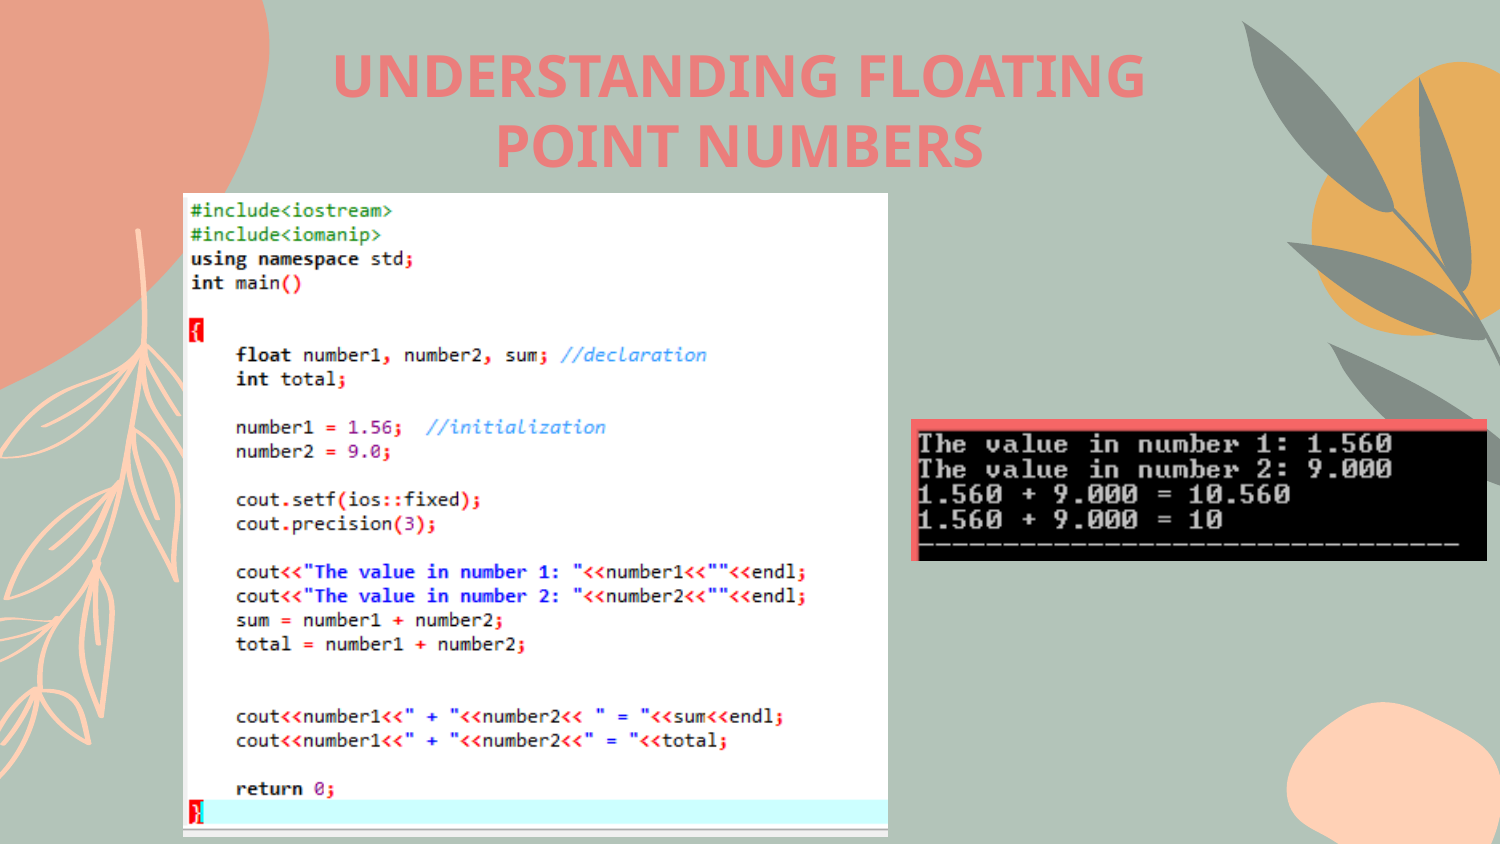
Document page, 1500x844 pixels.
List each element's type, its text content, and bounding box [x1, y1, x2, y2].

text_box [0, 366, 177, 663]
picture [911, 419, 1487, 562]
title UNDERSTANDING FLOATING POINT NUMBERS [252, 20, 1227, 194]
picture [183, 193, 889, 837]
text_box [1094, 167, 1500, 494]
